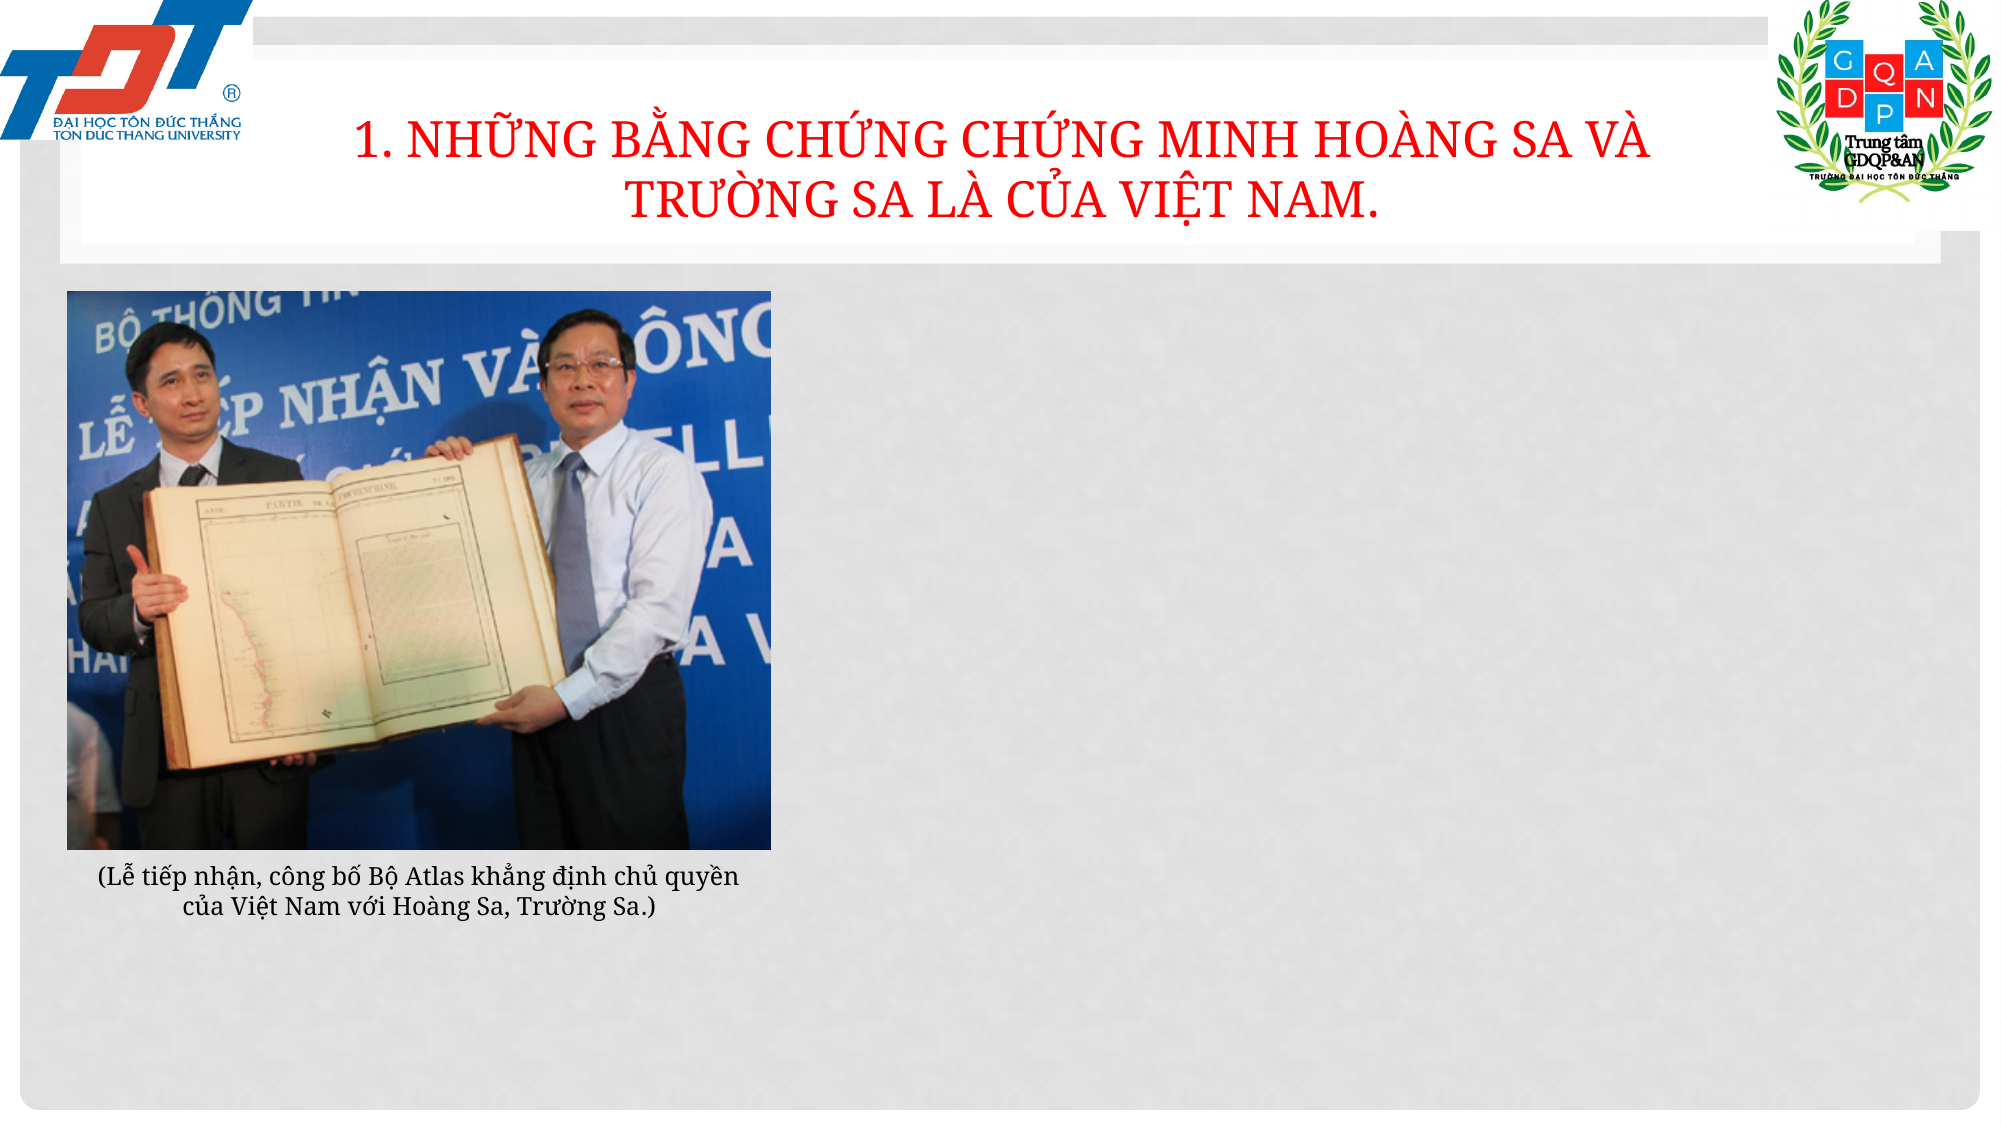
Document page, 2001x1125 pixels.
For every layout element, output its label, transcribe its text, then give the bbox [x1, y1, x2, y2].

picture [1768, 0, 2000, 232]
text_box (Lễ tiếp nhận, công bố Bộ Atlas khẳng định chủ quyền của Việt Nam với Hoàng Sa, Trường Sa.) [67, 852, 771, 973]
title 1. Những bằng chứng chứng minh Hoàng Sa và Trường Sa là của Việt Nam. [252, 67, 1753, 268]
picture [67, 291, 771, 850]
picture [0, 0, 253, 140]
